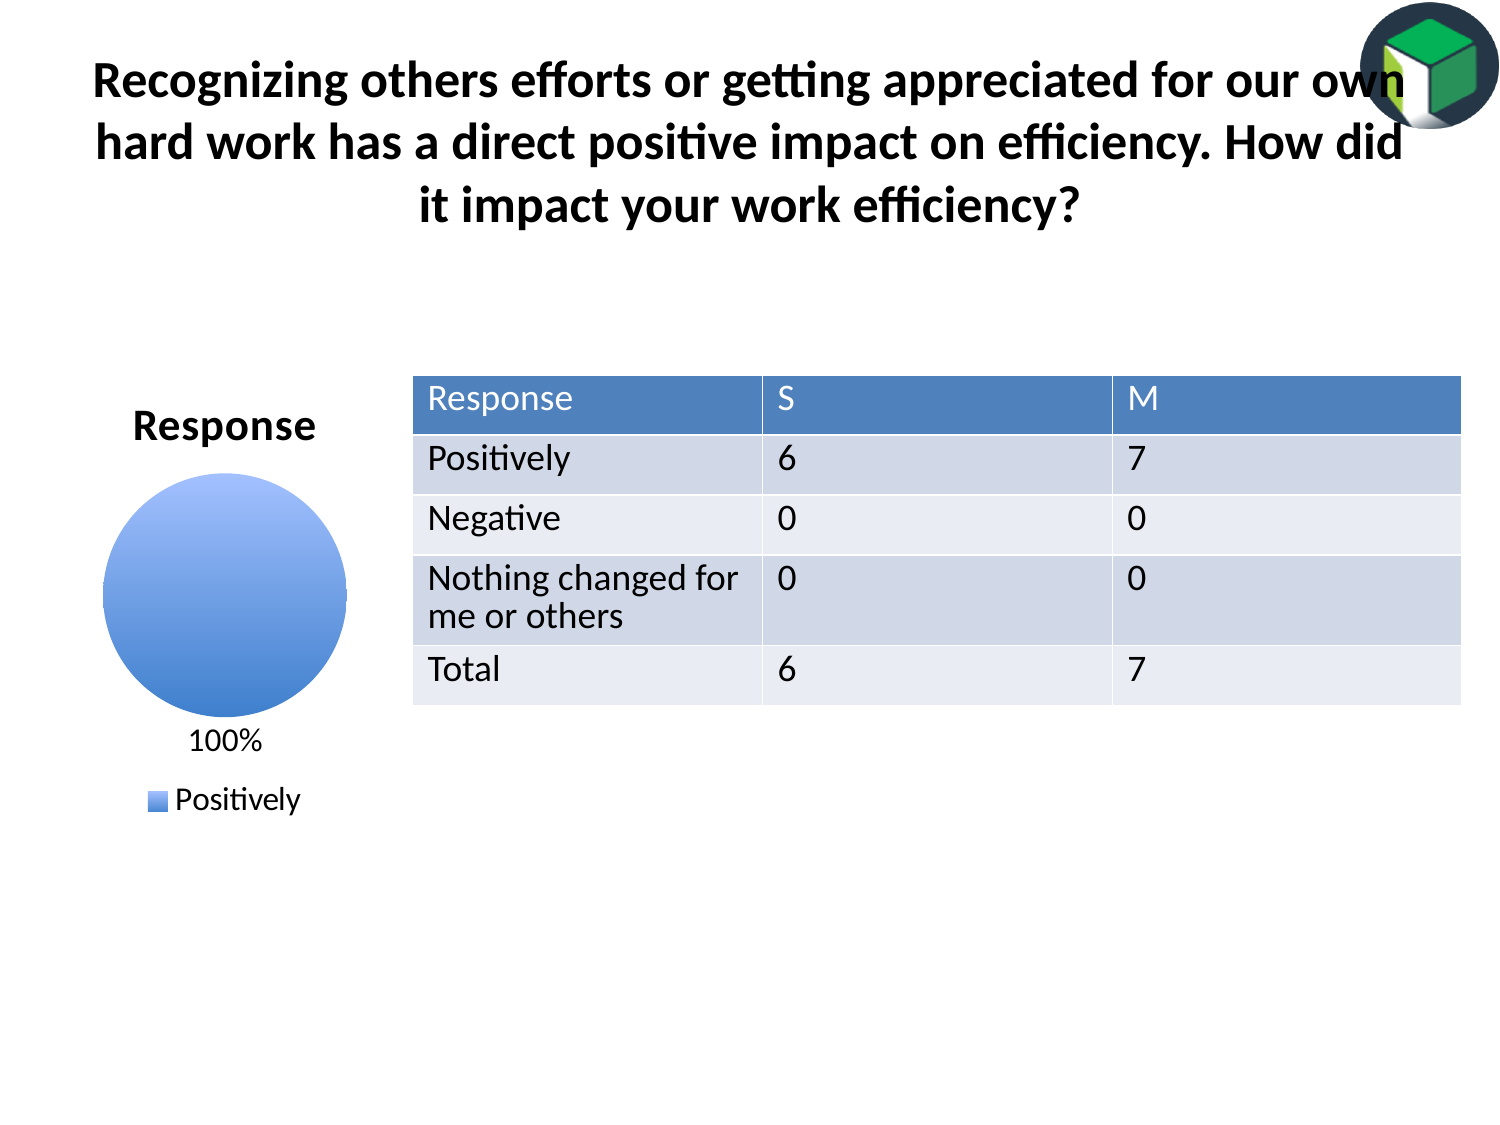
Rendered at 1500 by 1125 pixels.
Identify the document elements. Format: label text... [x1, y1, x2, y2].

table_cell 7 [1113, 436, 1461, 494]
table_header M [1113, 376, 1461, 434]
table_cell Nothing changed for me or others [454, 556, 762, 645]
table_cell 7 [1113, 646, 1461, 705]
table_cell 0 [763, 496, 1112, 554]
table_cell Positively [454, 436, 762, 494]
title Recognizing others efforts or getting appreciated for our own hard work has a direct positive impact on efficiency. How did it impact your work efficiency? [75, 45, 1425, 233]
table_header Response [451, 376, 762, 434]
table_cell Negative [454, 496, 762, 554]
table_cell 6 [763, 646, 1112, 705]
picture [1360, 2, 1499, 130]
table_cell 0 [1113, 556, 1461, 645]
chart [0, 374, 451, 826]
table_header S [763, 376, 1112, 434]
table_cell 0 [763, 556, 1112, 645]
table_cell 0 [1113, 496, 1461, 554]
table_cell Total [454, 646, 762, 705]
table_cell 6 [763, 436, 1112, 494]
